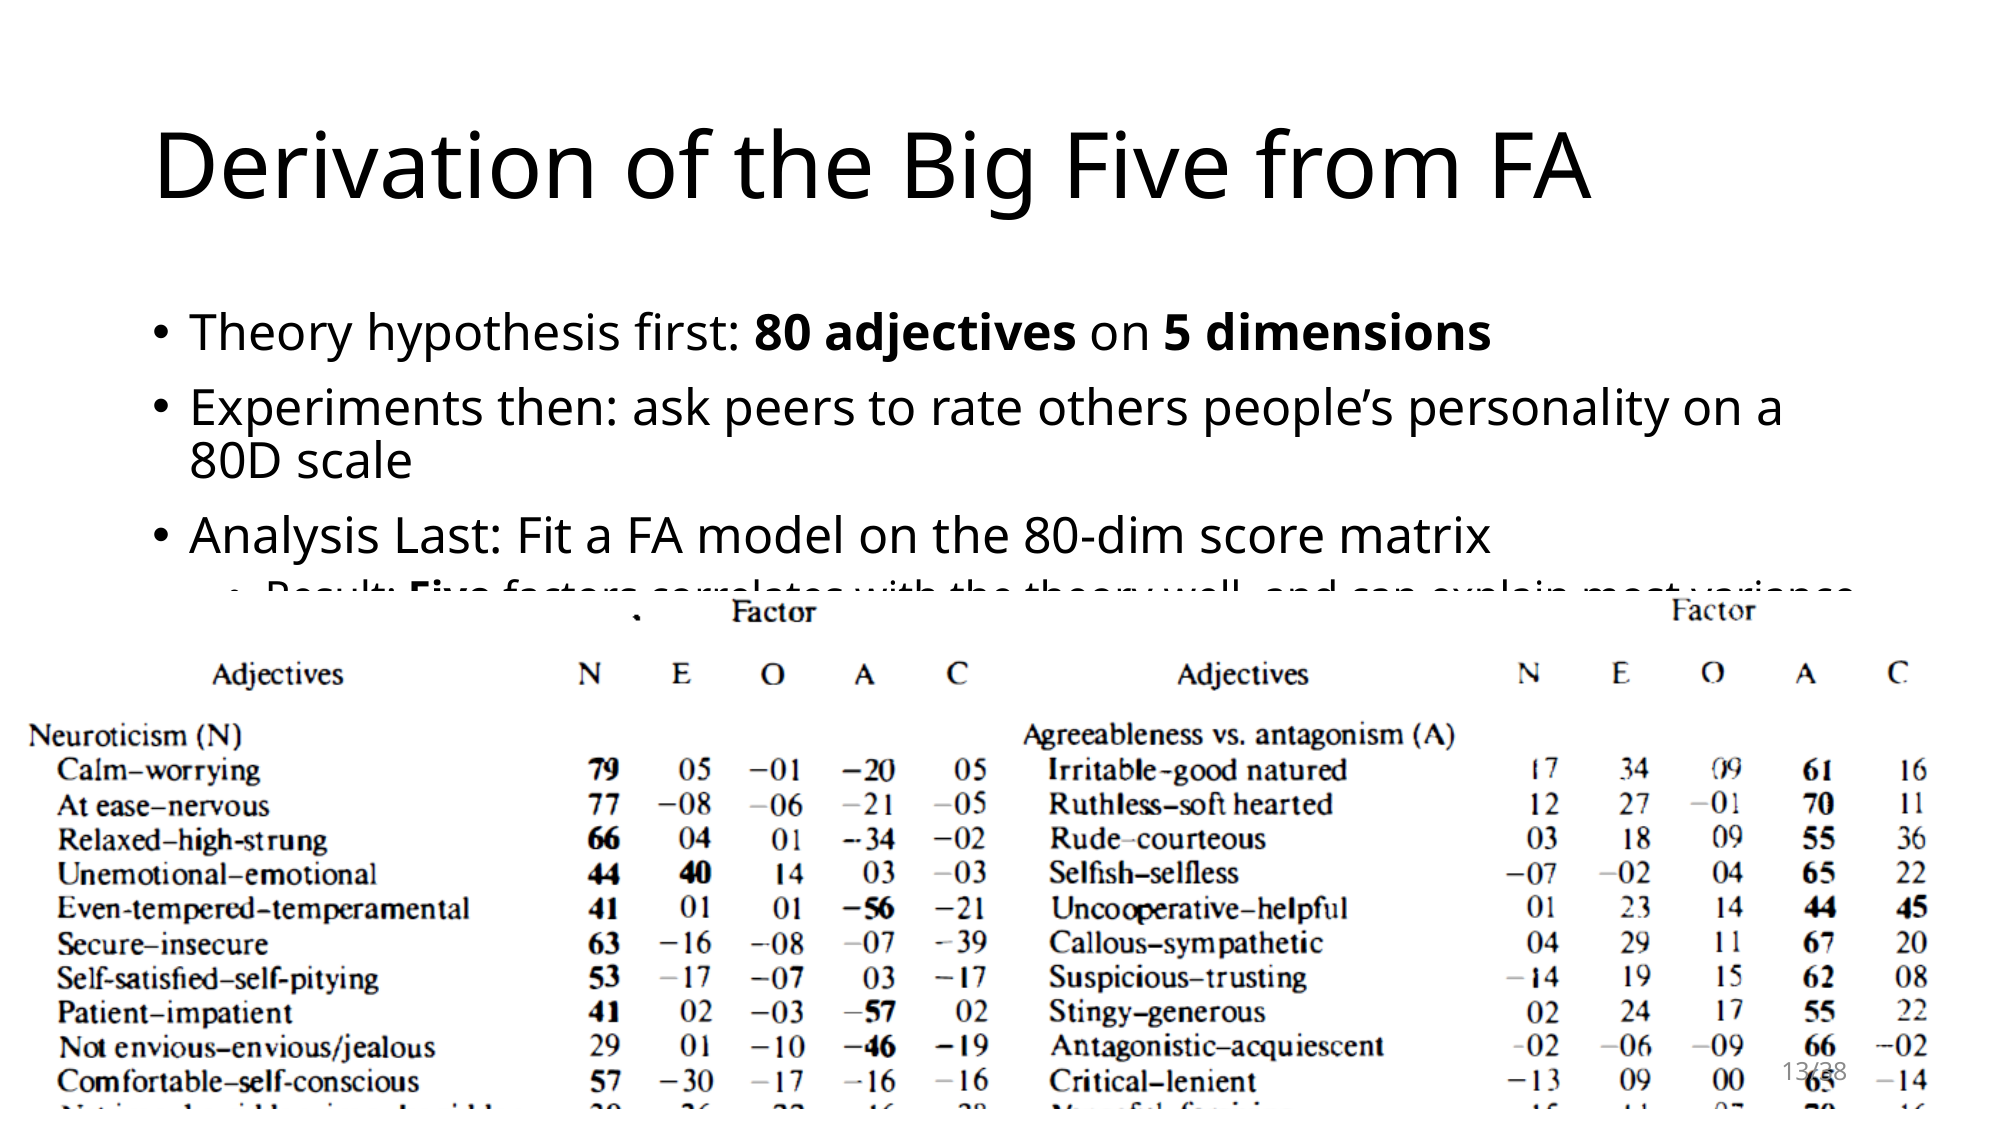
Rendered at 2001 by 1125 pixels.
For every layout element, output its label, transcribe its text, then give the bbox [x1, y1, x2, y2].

list Theory hypothesis first: 80 adjectives on 5 dimensions Experiments then: ask peers to rate others people’s personality on a 80D scale Analysis Last: Fit a FA model on the 80-dim score matrix Result: Five factors correlates with the theory well, and can explain most variance [137, 299, 1893, 591]
picture [22, 591, 1978, 1109]
title Derivation of the Big Five from FA [137, 59, 1863, 278]
